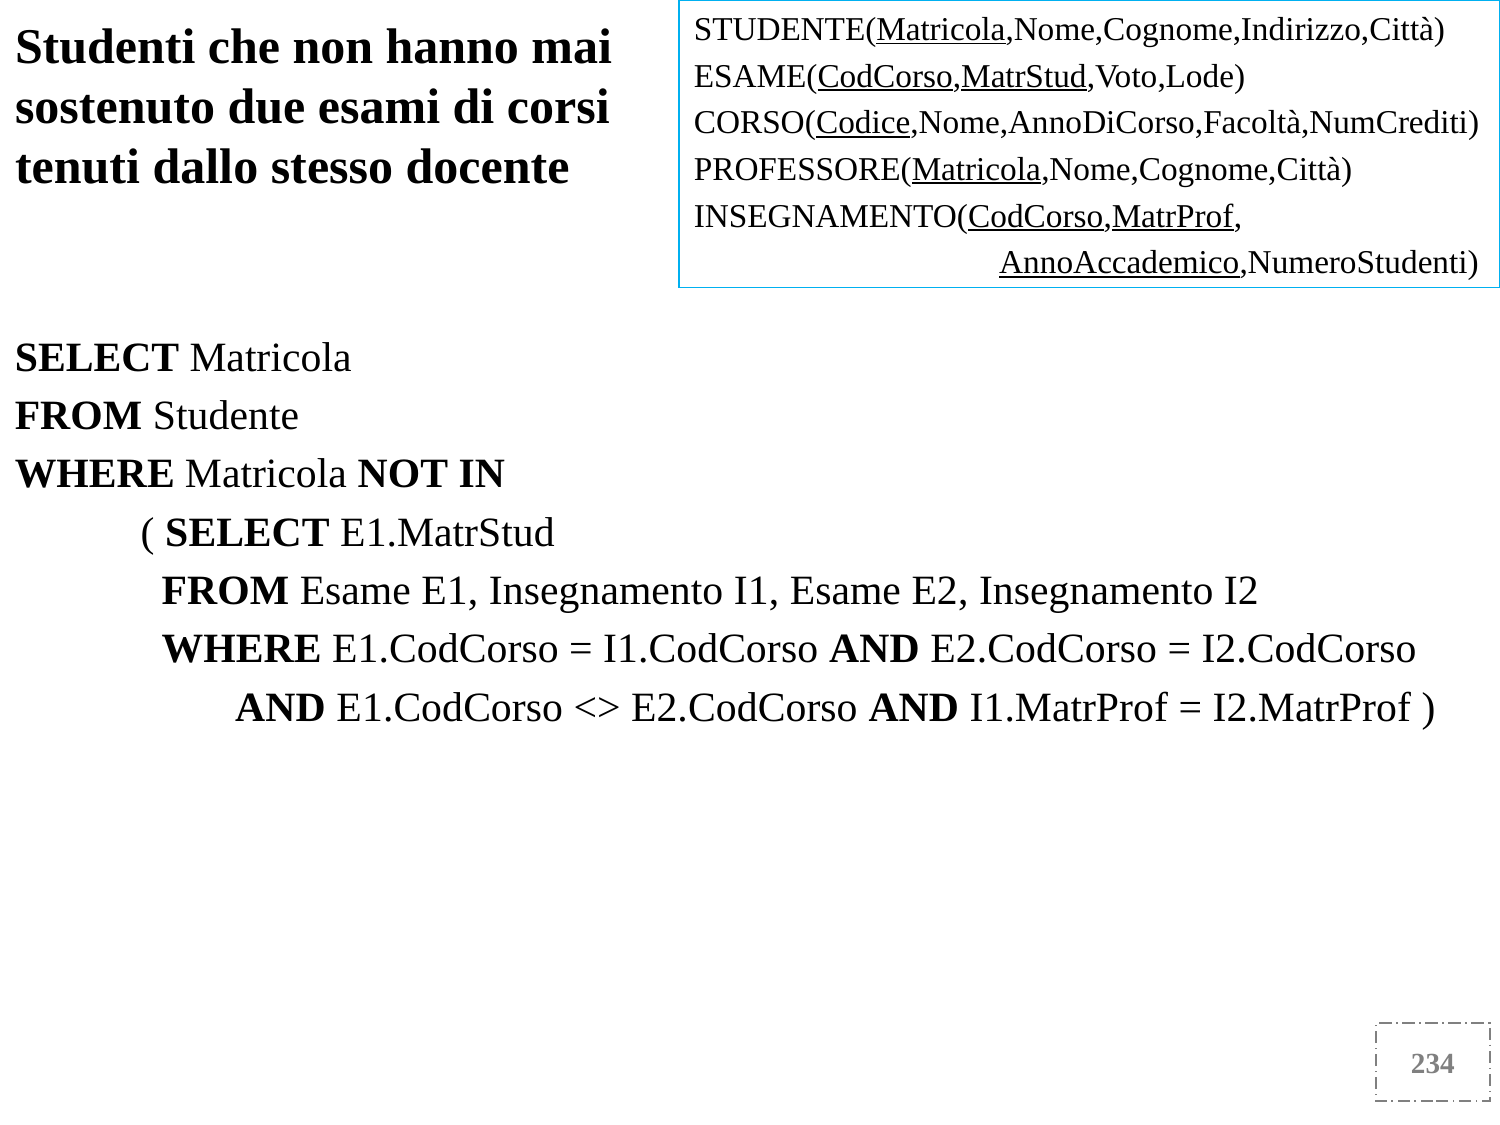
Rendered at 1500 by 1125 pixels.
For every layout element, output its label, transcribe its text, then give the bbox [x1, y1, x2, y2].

text_box STUDENTE(Matricola,Nome,Cognome,Indirizzo,Città) ESAME(CodCorso,MatrStud,Voto,Lode) CORSO(Codice,Nome,AnnoDiCorso,Facoltà,NumCrediti) PROFESSORE(Matricola,Nome,Cognome,Città) INSEGNAMENTO(CodCorso,MatrProf, AnnoAccademico,NumeroStudenti) [679, 0, 1500, 288]
text_box SELECT Matricola FROM Studente WHERE Matricola NOT IN ( SELECT E1.MatrStud FROM Esame E1, Insegnamento I1, Esame E2, Insegnamento I2 WHERE E1.CodCorso = I1.CodCorso AND E2.CodCorso = I2.CodCorso AND E1.CodCorso <> E2.CodCorso AND I1.MatrProf = I2.MatrProf ) [0, 322, 1500, 737]
slide_number 234 [1375, 1022, 1491, 1102]
title Studenti che non hanno mai sostenuto due esami di corsi tenuti dallo stesso docente [0, 0, 679, 208]
